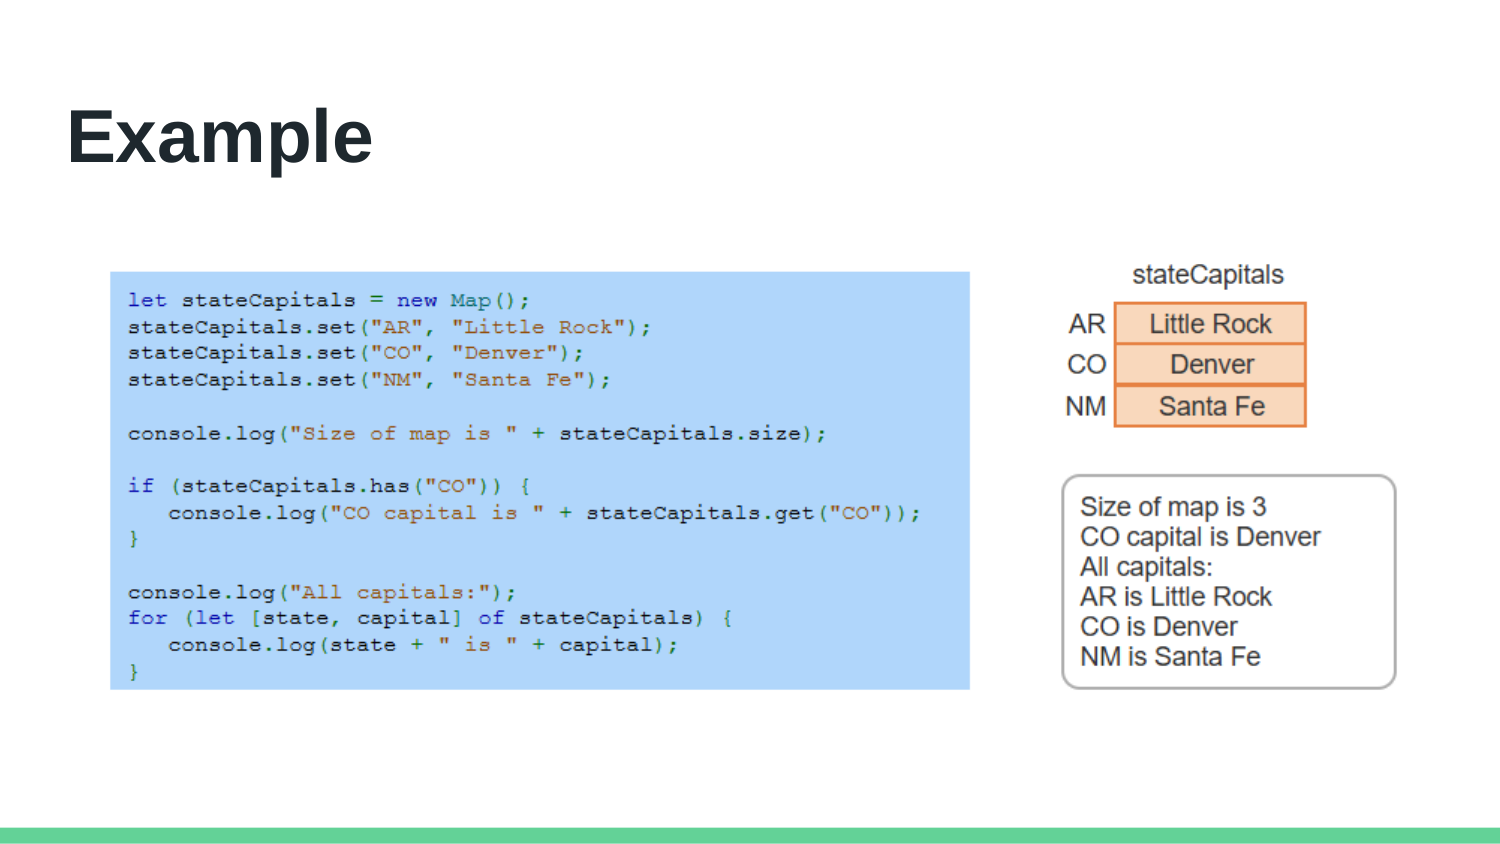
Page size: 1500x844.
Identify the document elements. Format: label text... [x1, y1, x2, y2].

picture [84, 253, 1416, 705]
title Example [51, 72, 1449, 167]
